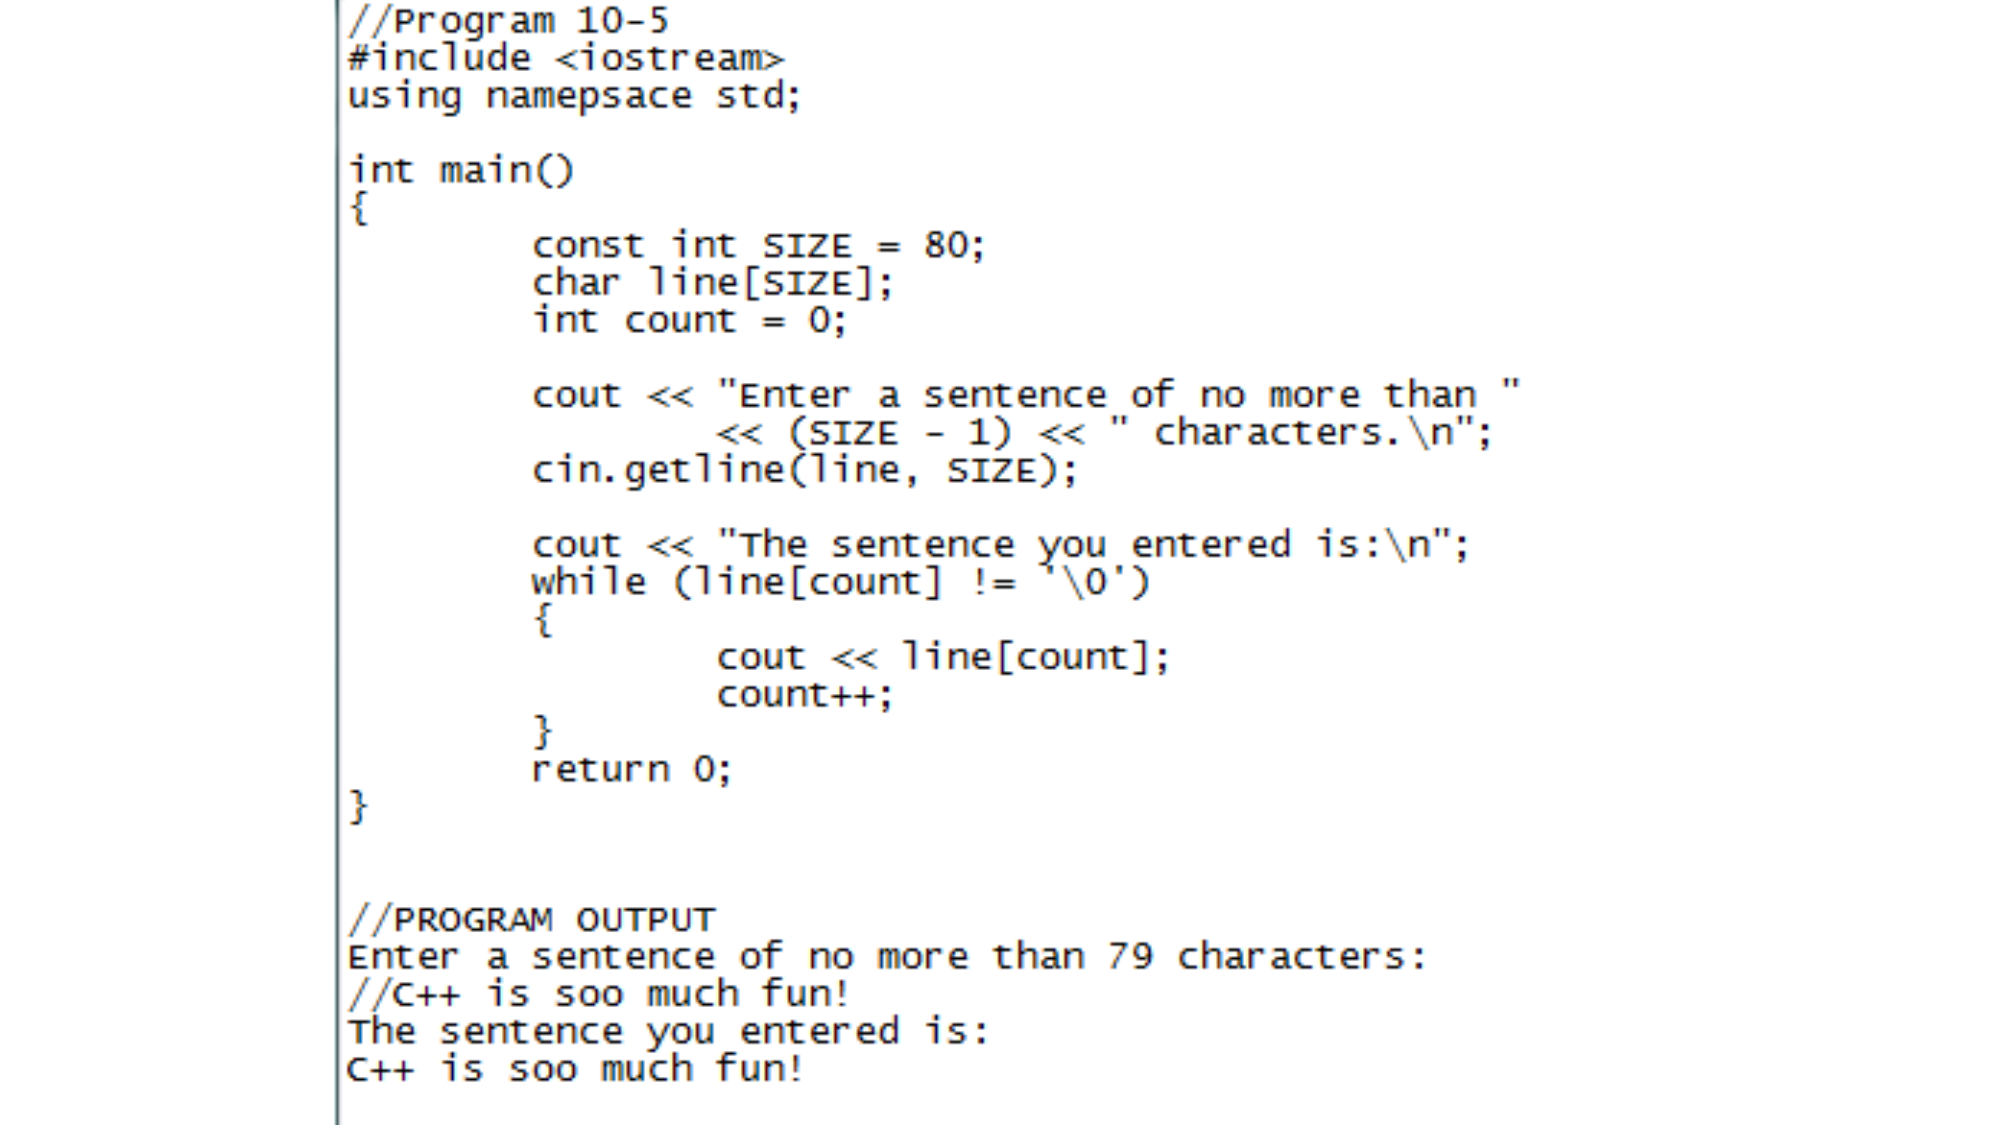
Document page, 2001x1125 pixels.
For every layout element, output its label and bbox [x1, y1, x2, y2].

list [333, 0, 1577, 1125]
